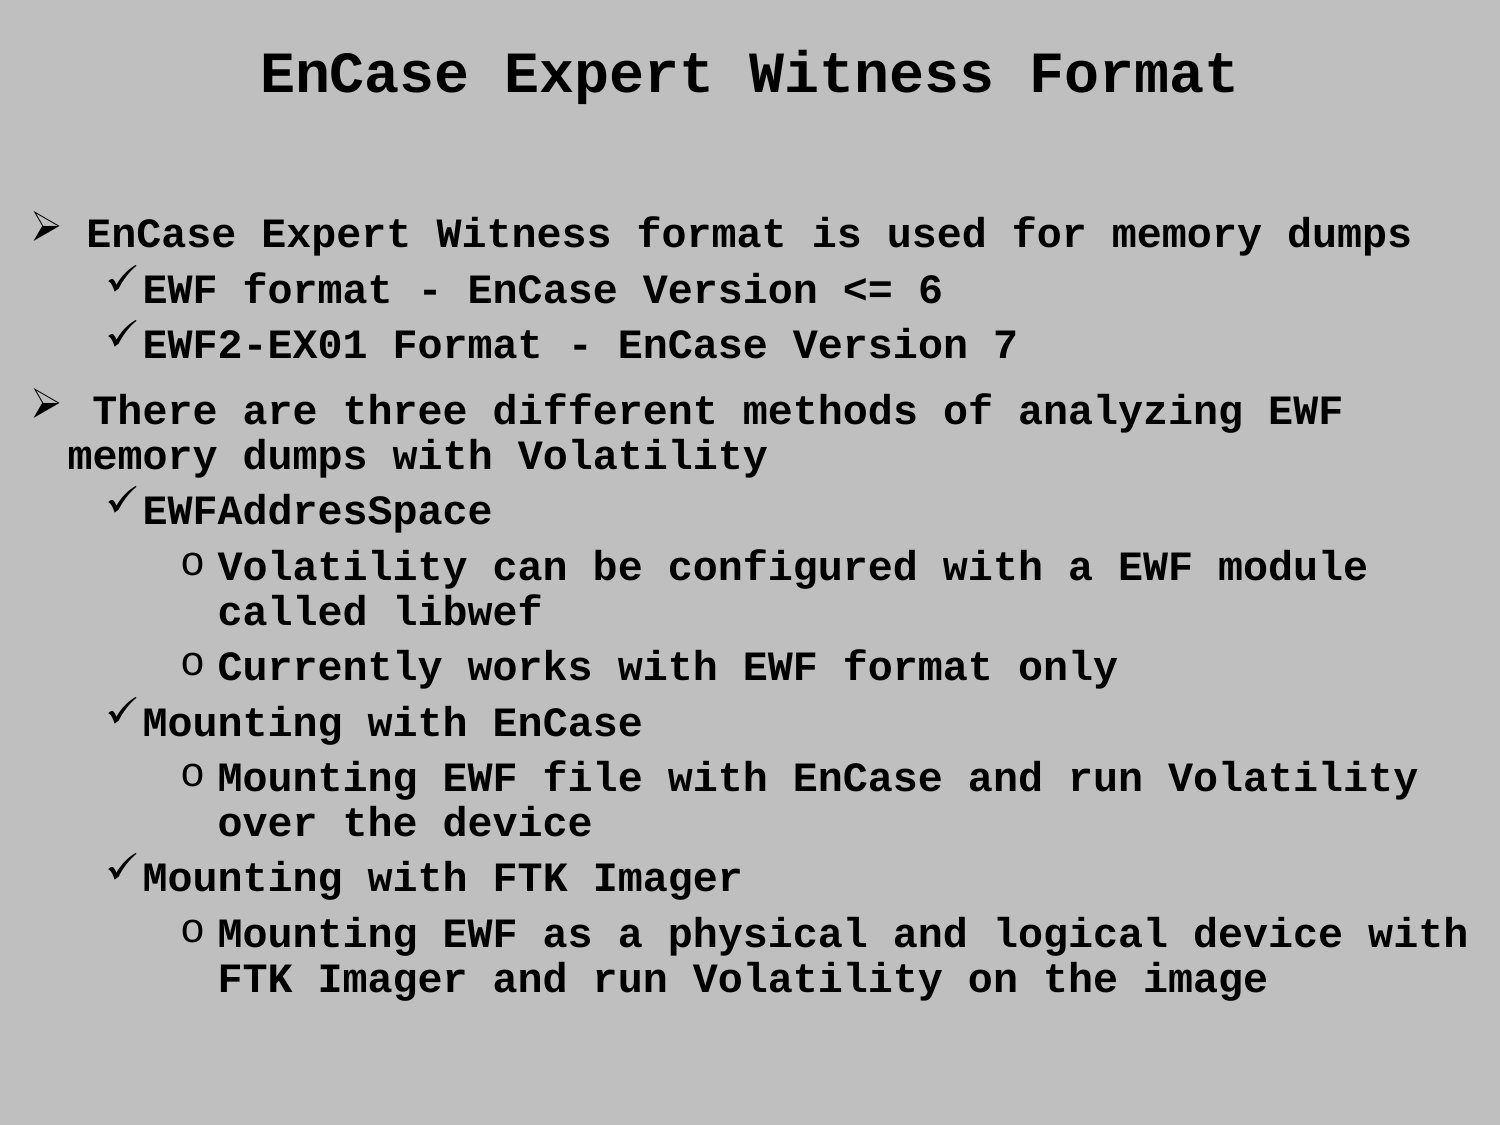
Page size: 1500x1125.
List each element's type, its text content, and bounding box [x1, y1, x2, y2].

text_box EnCase Expert Witness Format [75, 18, 1425, 120]
list EnCase Expert Witness format is used for memory dumps EWF format - EnCase Version <= 6 EWF2-EX01 Format - EnCase Version 7 There are three different methods of analyzing EWF memory dumps with Volatility EWFAddresSpace Volatility can be configured with a EWF module called libwef Currently works with EWF format only Mounting with EnCase Mounting EWF file with EnCase and run Volatility over the device Mounting with FTK Imager Mounting EWF as a physical and logical device with FTK Imager and run Volatility on the image [30, 211, 1470, 1016]
